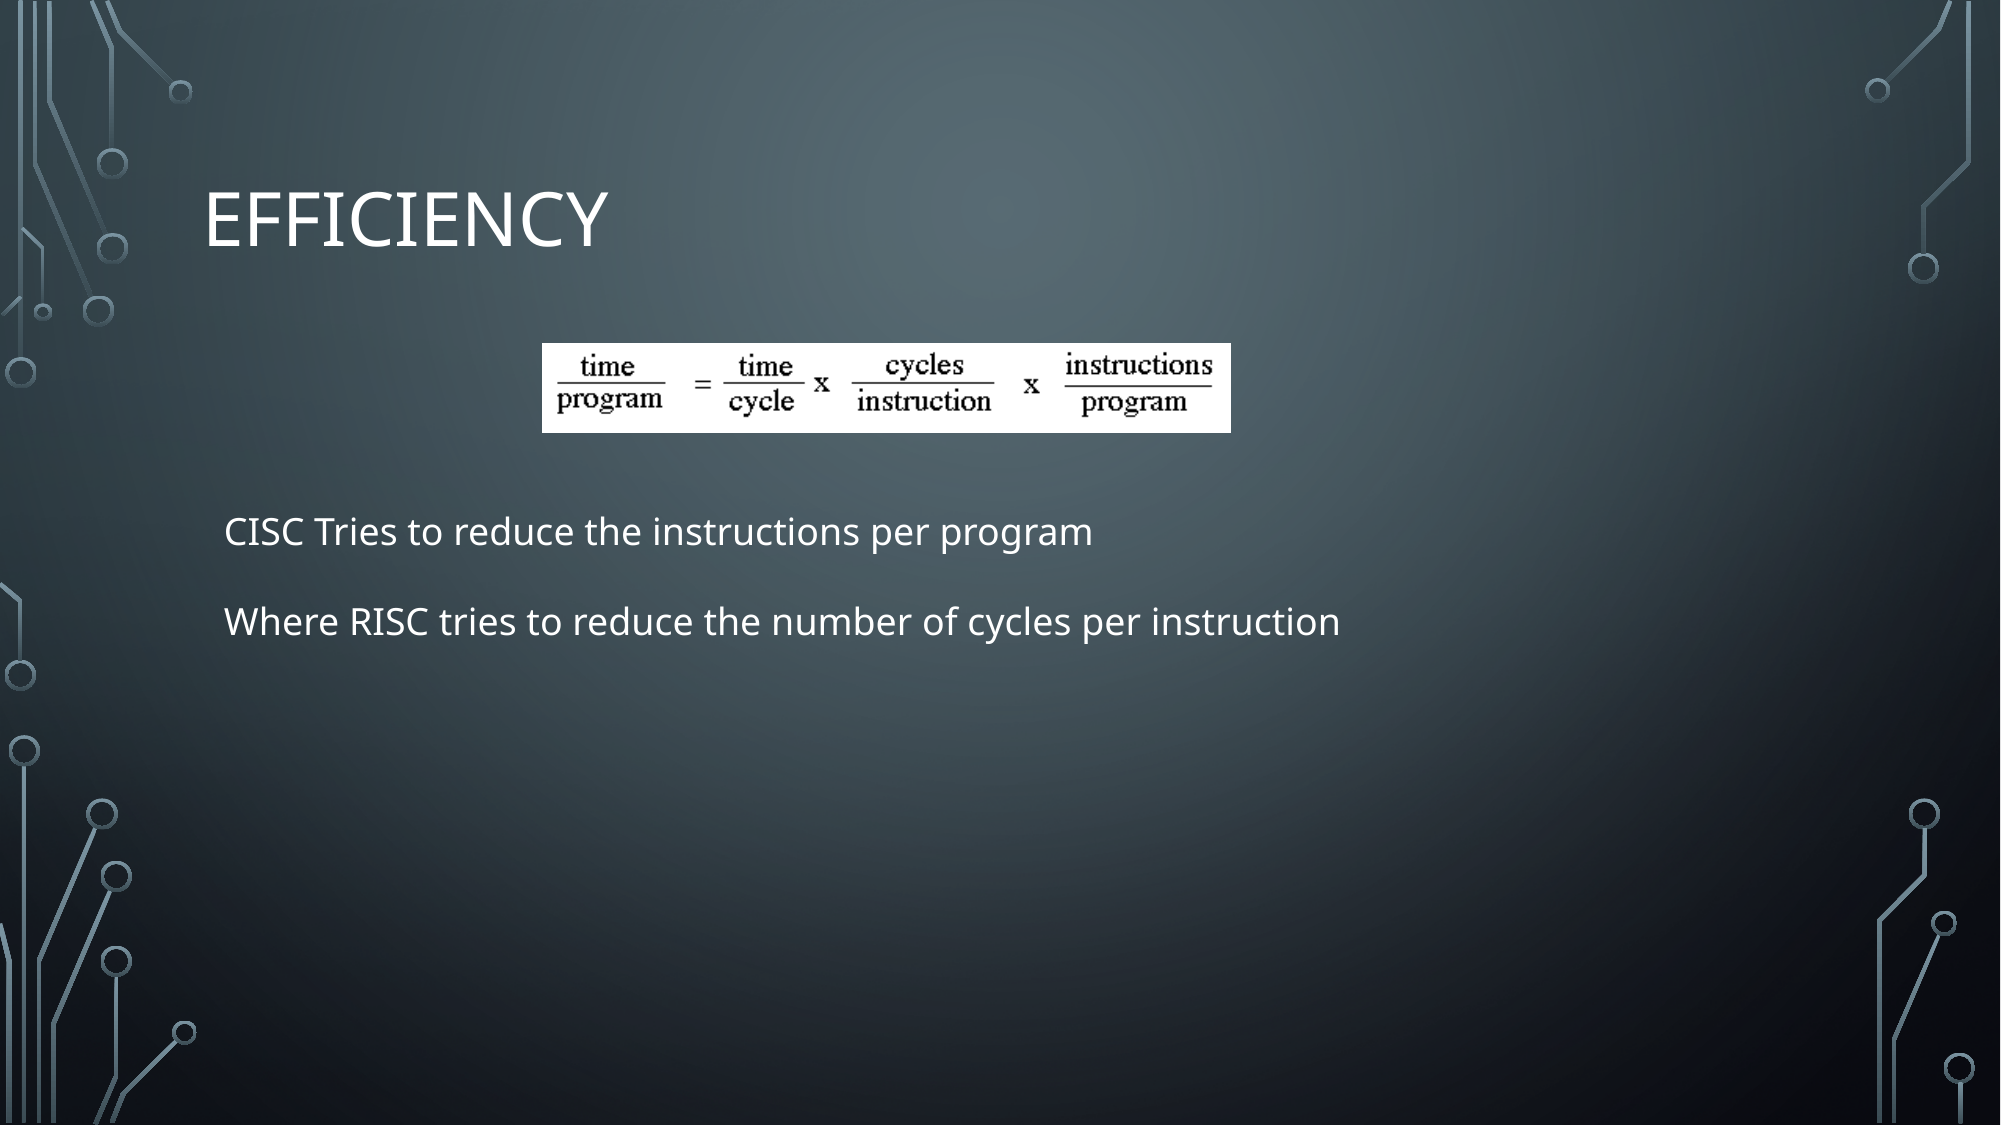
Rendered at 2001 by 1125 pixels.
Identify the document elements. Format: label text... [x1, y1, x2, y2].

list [542, 343, 1231, 434]
title Efficiency [187, 101, 1813, 344]
text_box CISC Tries to reduce the instructions per program Where RISC tries to reduce the number of cycles per instruction [209, 500, 1849, 651]
